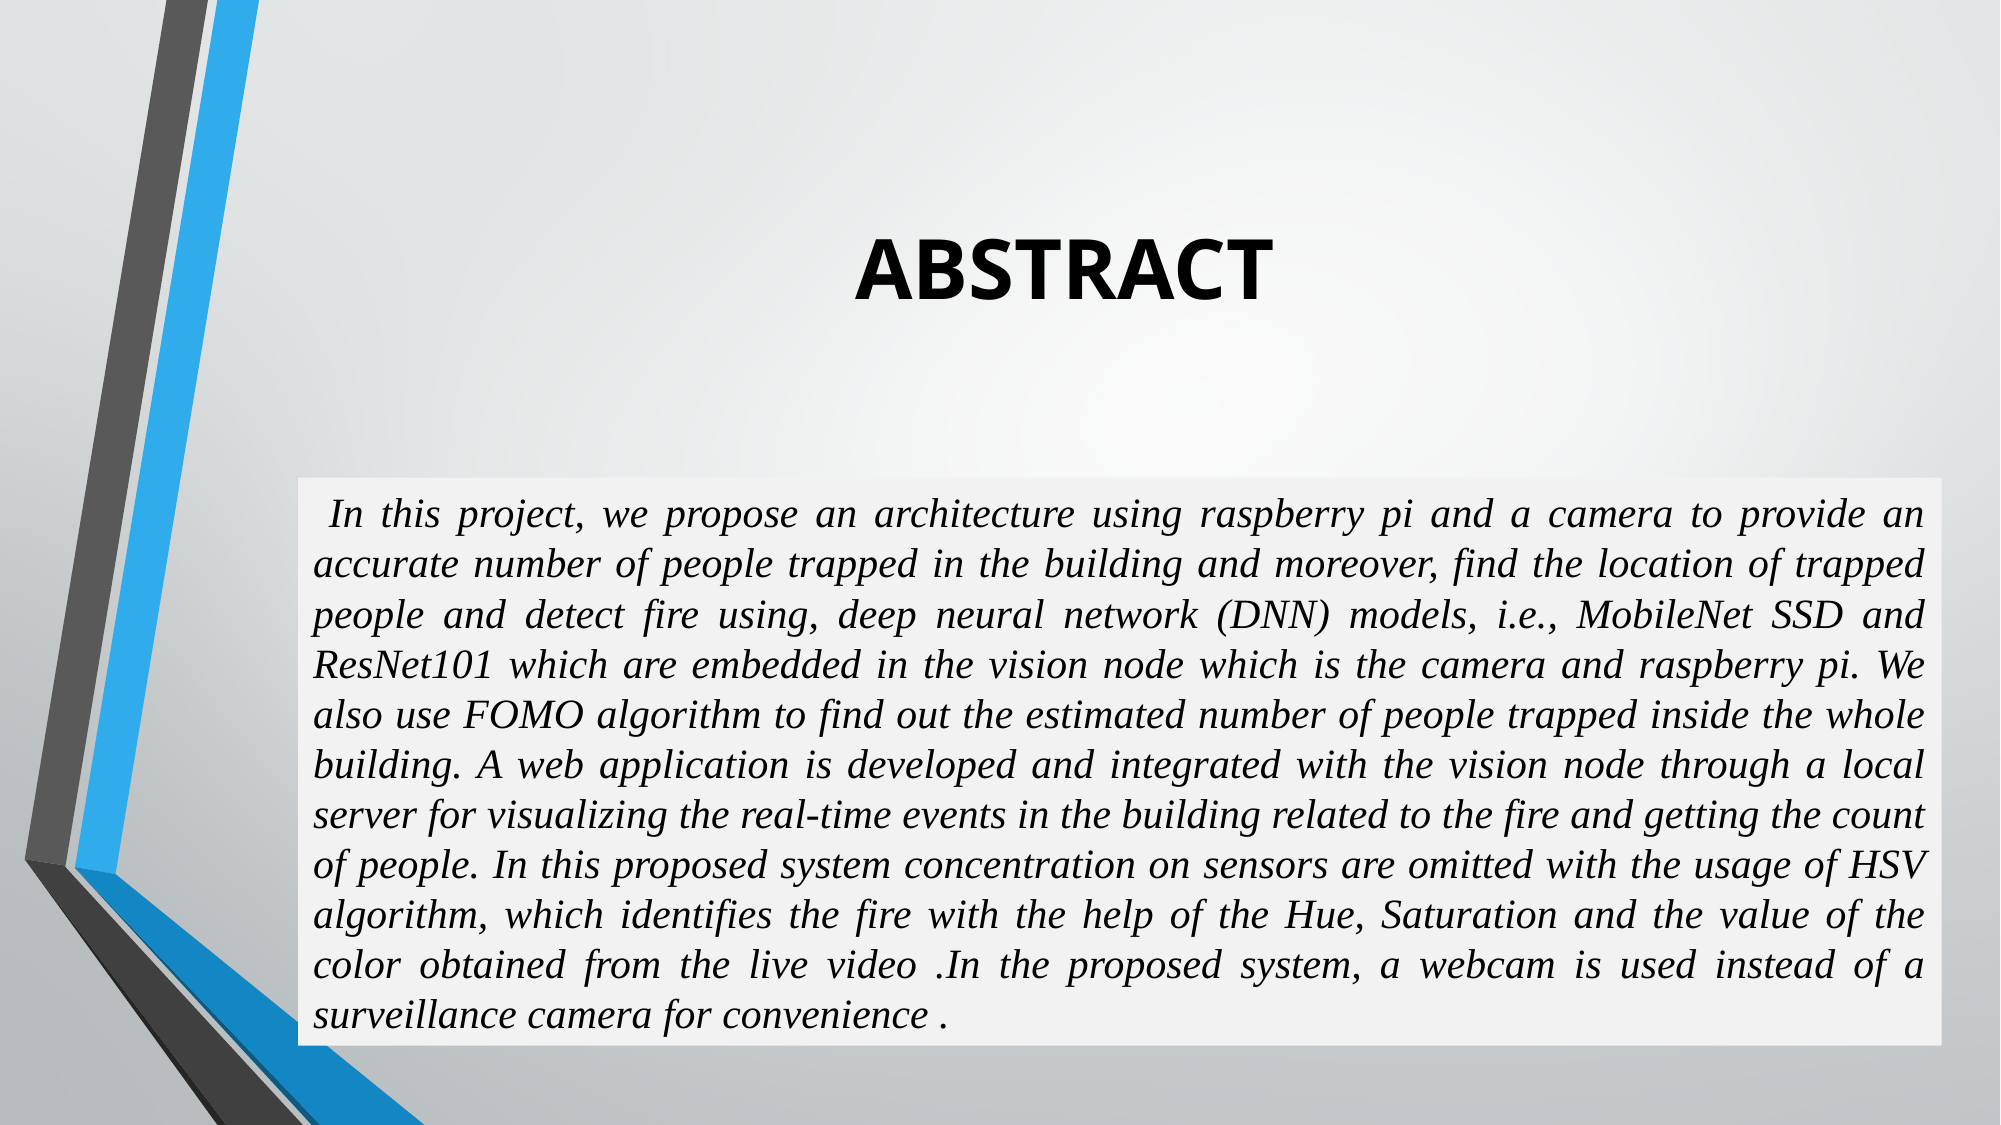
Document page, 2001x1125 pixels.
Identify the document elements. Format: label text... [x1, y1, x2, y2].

list In this project, we propose an architecture using raspberry pi and a camera to provide an accurate number of people trapped in the building and moreover, find the location of trapped people and detect fire using, deep neural network (DNN) models, i.e., MobileNet SSD and ResNet101 which are embedded in the vision node which is the camera and raspberry pi. We also use FOMO algorithm to find out the estimated number of people trapped inside the whole building. A web application is developed and integrated with the vision node through a local server for visualizing the real-time events in the building related to the fire and getting the count of people. In this proposed system concentration on sensors are omitted with the usage of HSV algorithm, which identifies the fire with the help of the Hue, Saturation and the value of the color obtained from the live video .In the proposed system, a webcam is used instead of a surveillance camera for convenience . [298, 477, 1942, 1046]
title ABSTRACT [243, 112, 1887, 420]
